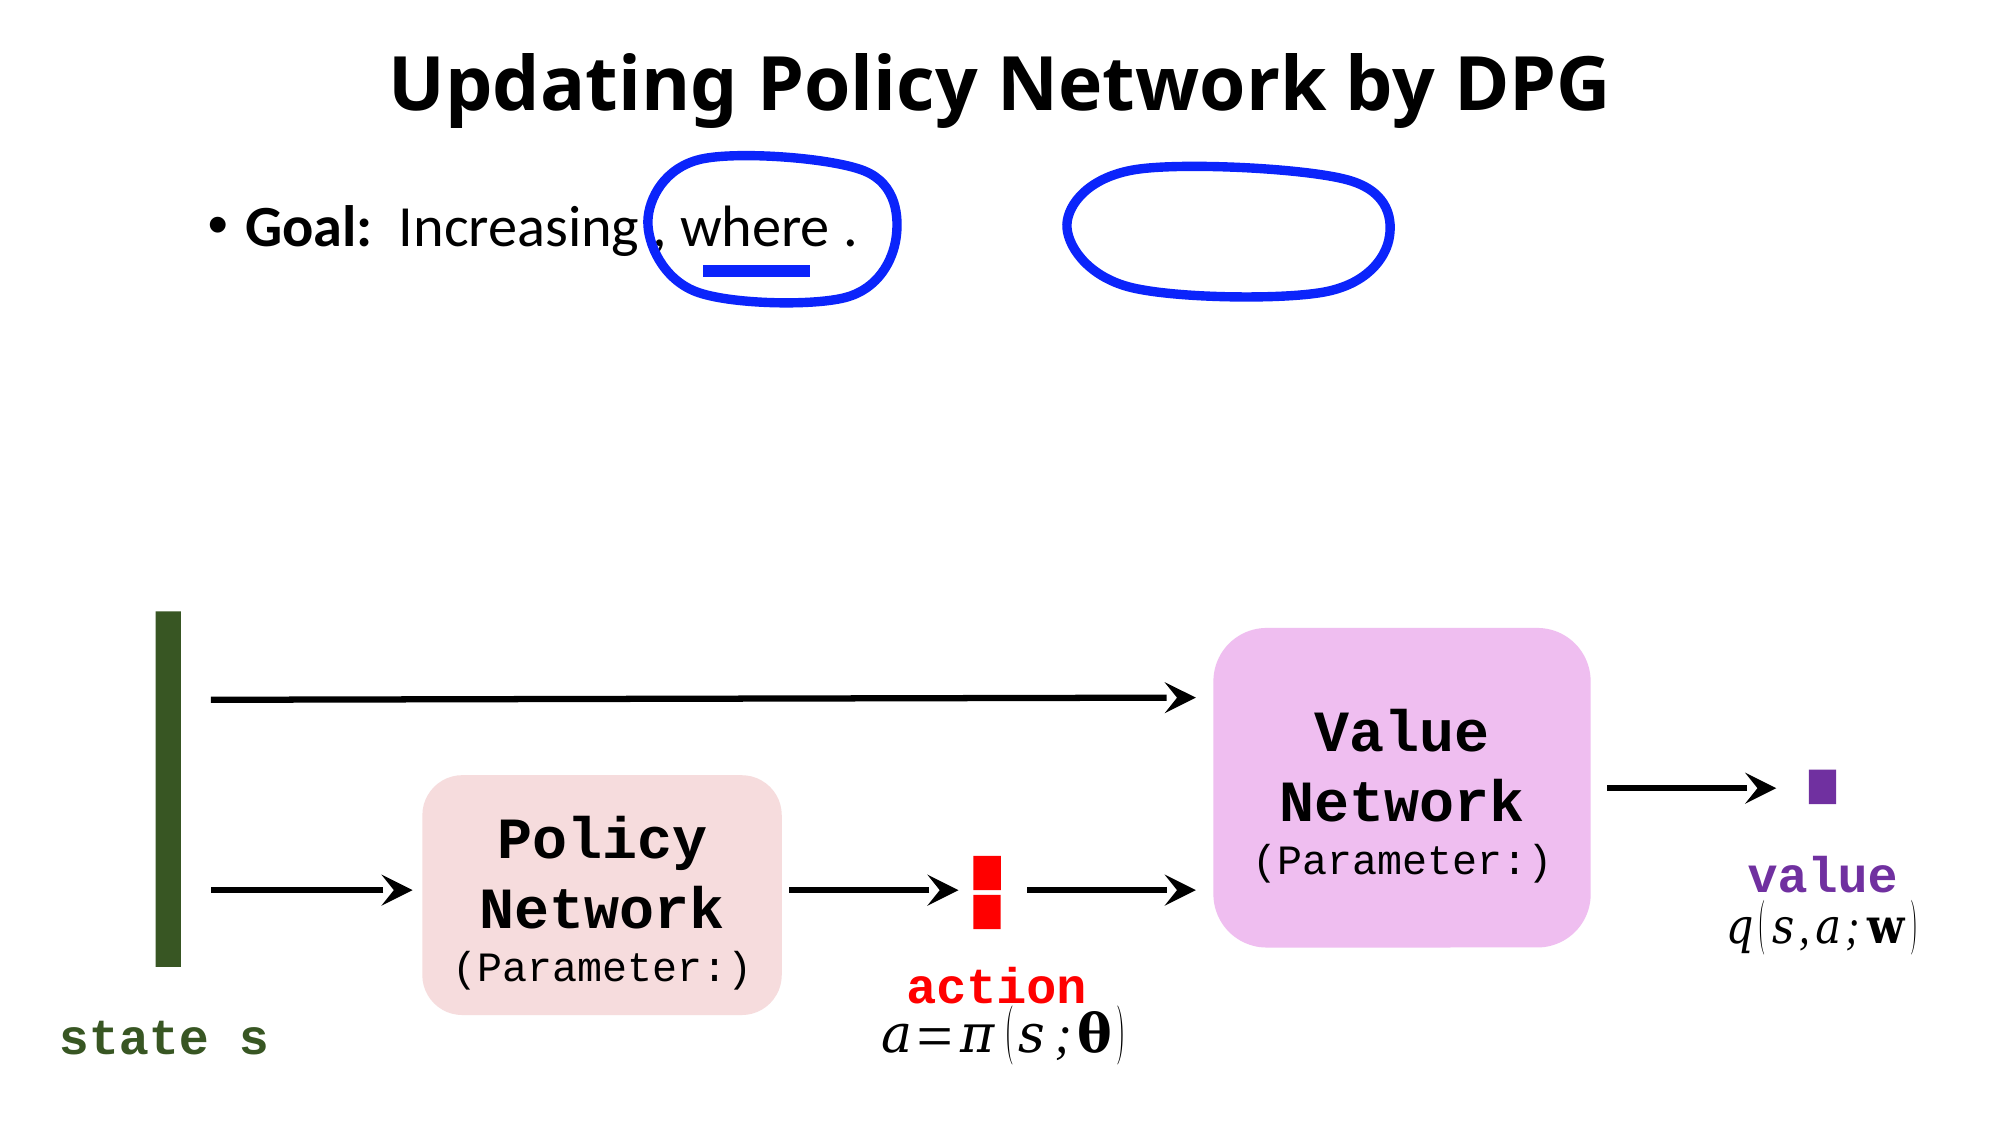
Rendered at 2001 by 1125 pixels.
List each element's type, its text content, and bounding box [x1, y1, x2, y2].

text_box [155, 610, 182, 968]
text_box [1808, 769, 1837, 805]
text_box [1065, 165, 1392, 298]
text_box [973, 855, 1001, 930]
text_box state s [18, 996, 310, 1072]
title Updating Policy Network by DPG [0, 1, 2000, 172]
text_box value [1713, 834, 1932, 910]
text_box action [851, 945, 1142, 1021]
text_box [646, 154, 899, 304]
